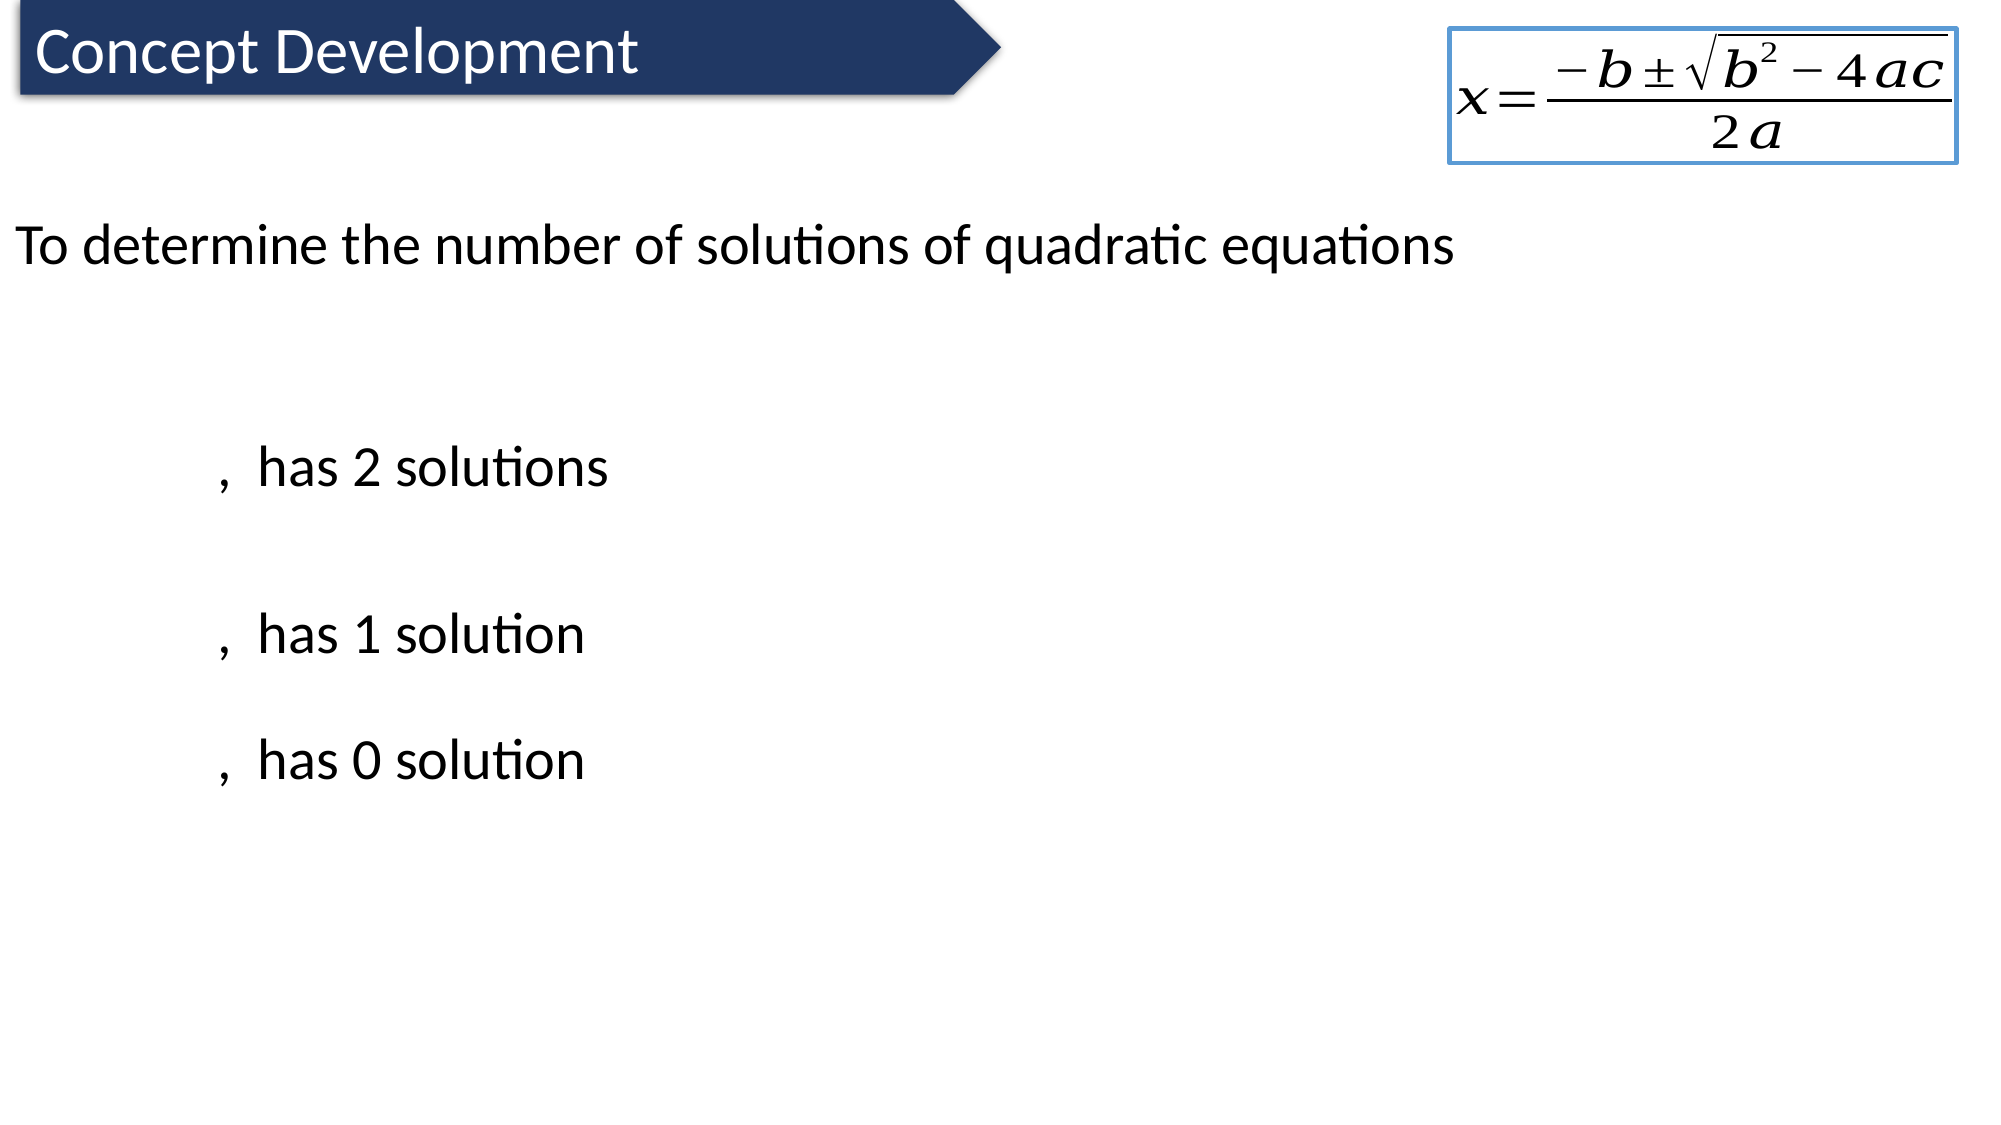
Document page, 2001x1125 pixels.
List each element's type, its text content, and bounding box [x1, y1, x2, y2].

text_box Concept Development [20, 0, 1002, 95]
